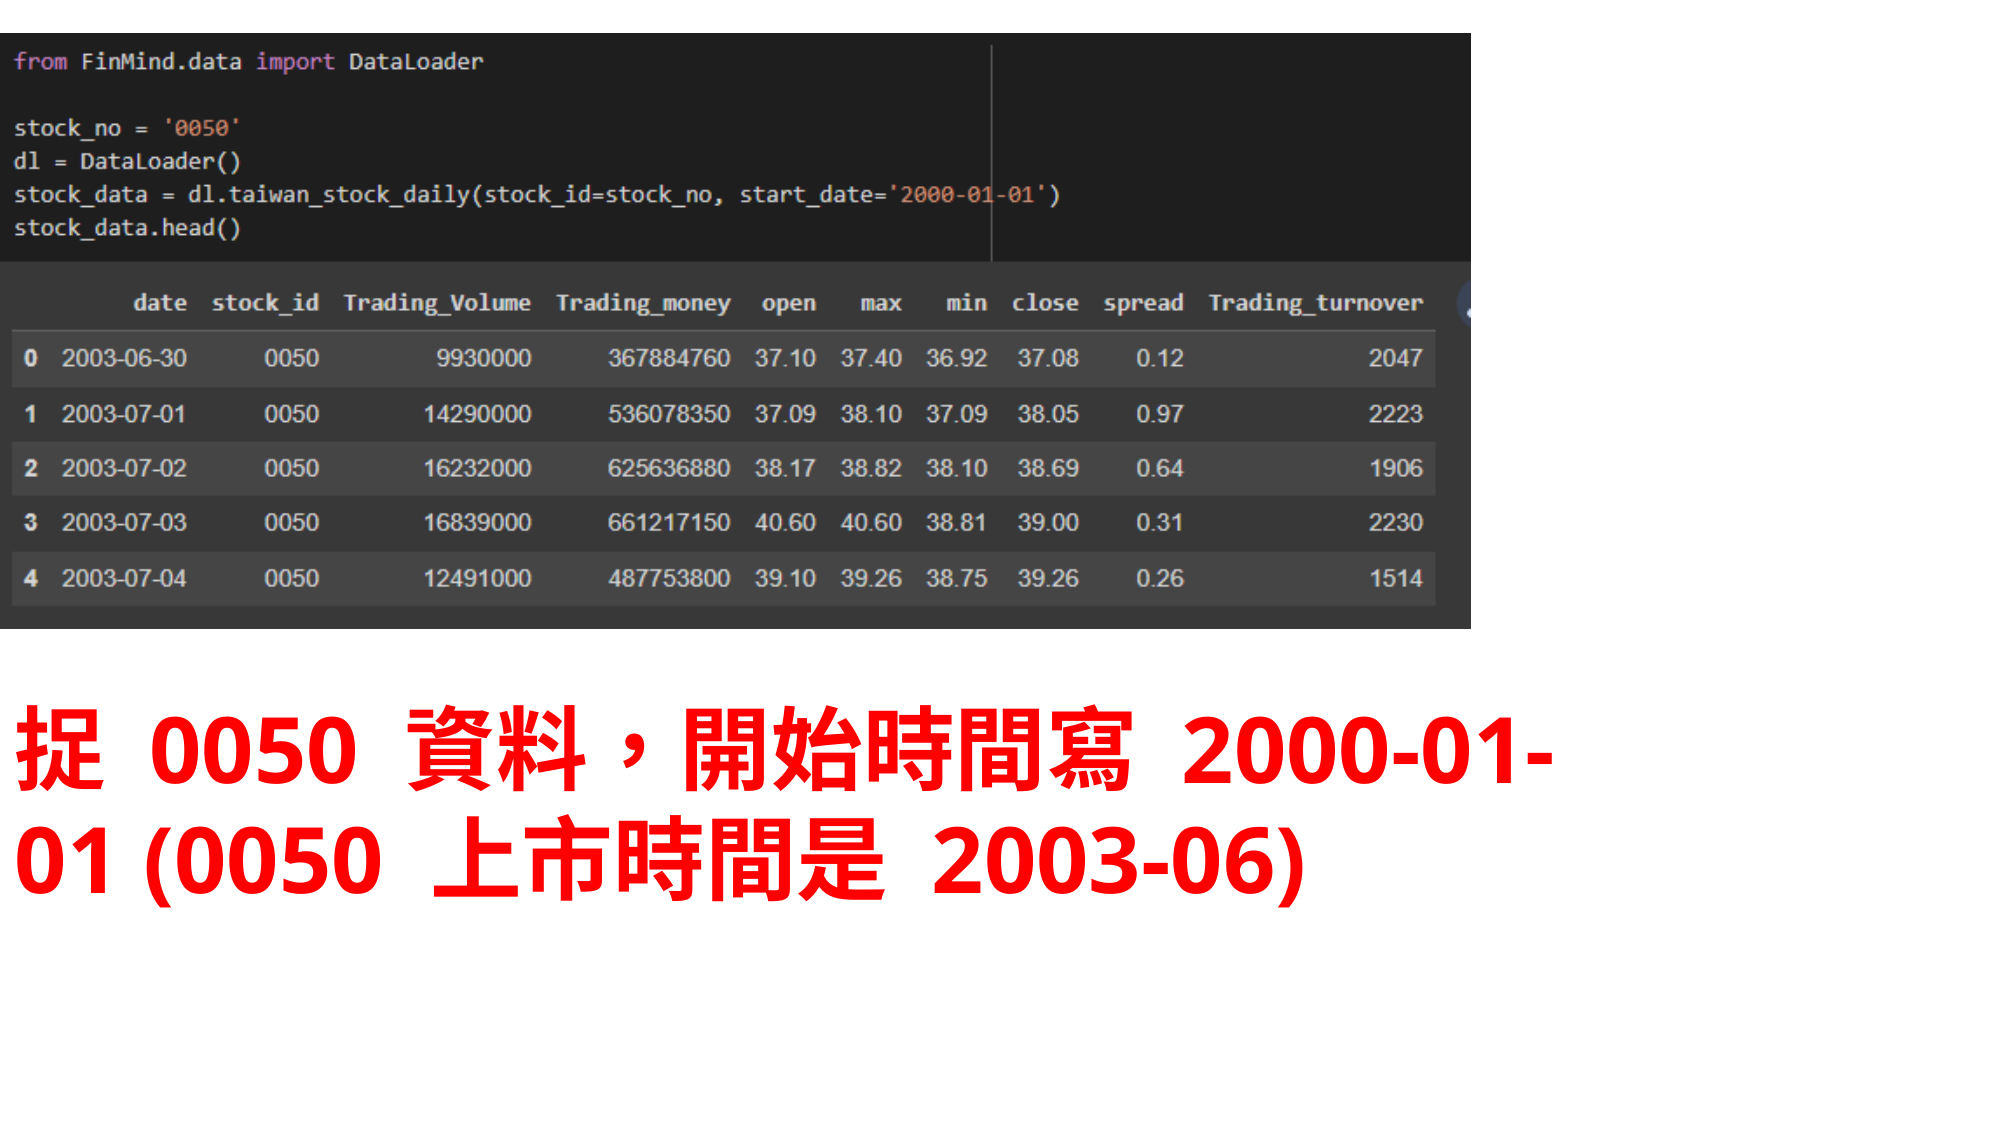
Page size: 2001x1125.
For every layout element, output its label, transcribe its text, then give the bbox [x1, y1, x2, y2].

picture [0, 33, 1471, 629]
text_box 捉 0050 資料，開始時間寫 2000-01-01 (0050 上市時間是 2003-06) [0, 684, 1644, 919]
